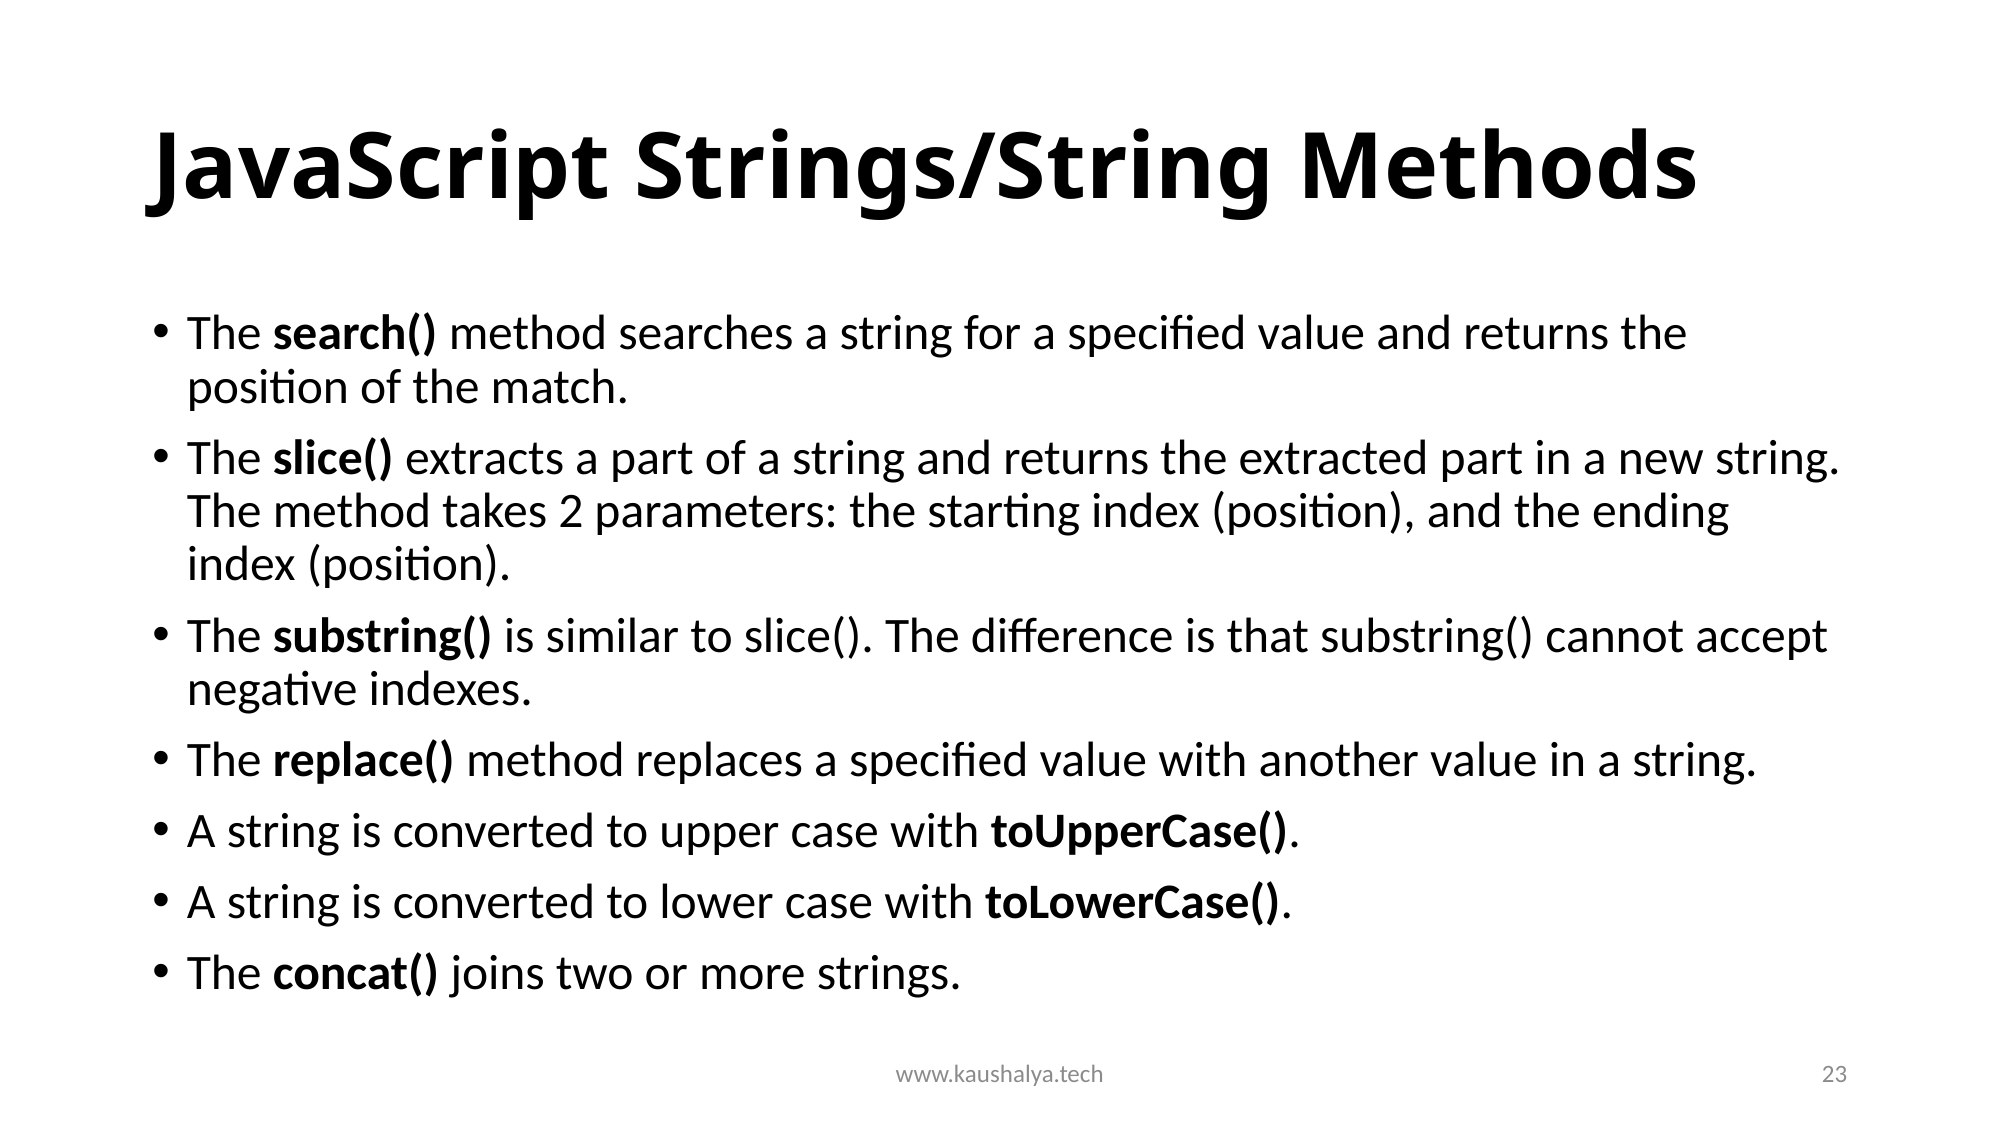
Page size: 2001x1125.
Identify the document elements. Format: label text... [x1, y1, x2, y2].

footer www.kaushalya.tech [662, 1042, 1338, 1103]
list The search() method searches a string for a specified value and returns the position of the match. The slice() extracts a part of a string and returns the extracted part in a new string. The method takes 2 parameters: the starting index (position), and the ending index (position). The substring() is similar to slice(). The difference is that substring() cannot accept negative indexes. The replace() method replaces a specified value with another value in a string. A string is converted to upper case with toUpperCase(). A string is converted to lower case with toLowerCase(). The concat() joins two or more strings. [137, 299, 1863, 1014]
title JavaScript Strings/String Methods [137, 59, 1863, 278]
slide_number 23 [1412, 1042, 1863, 1103]
